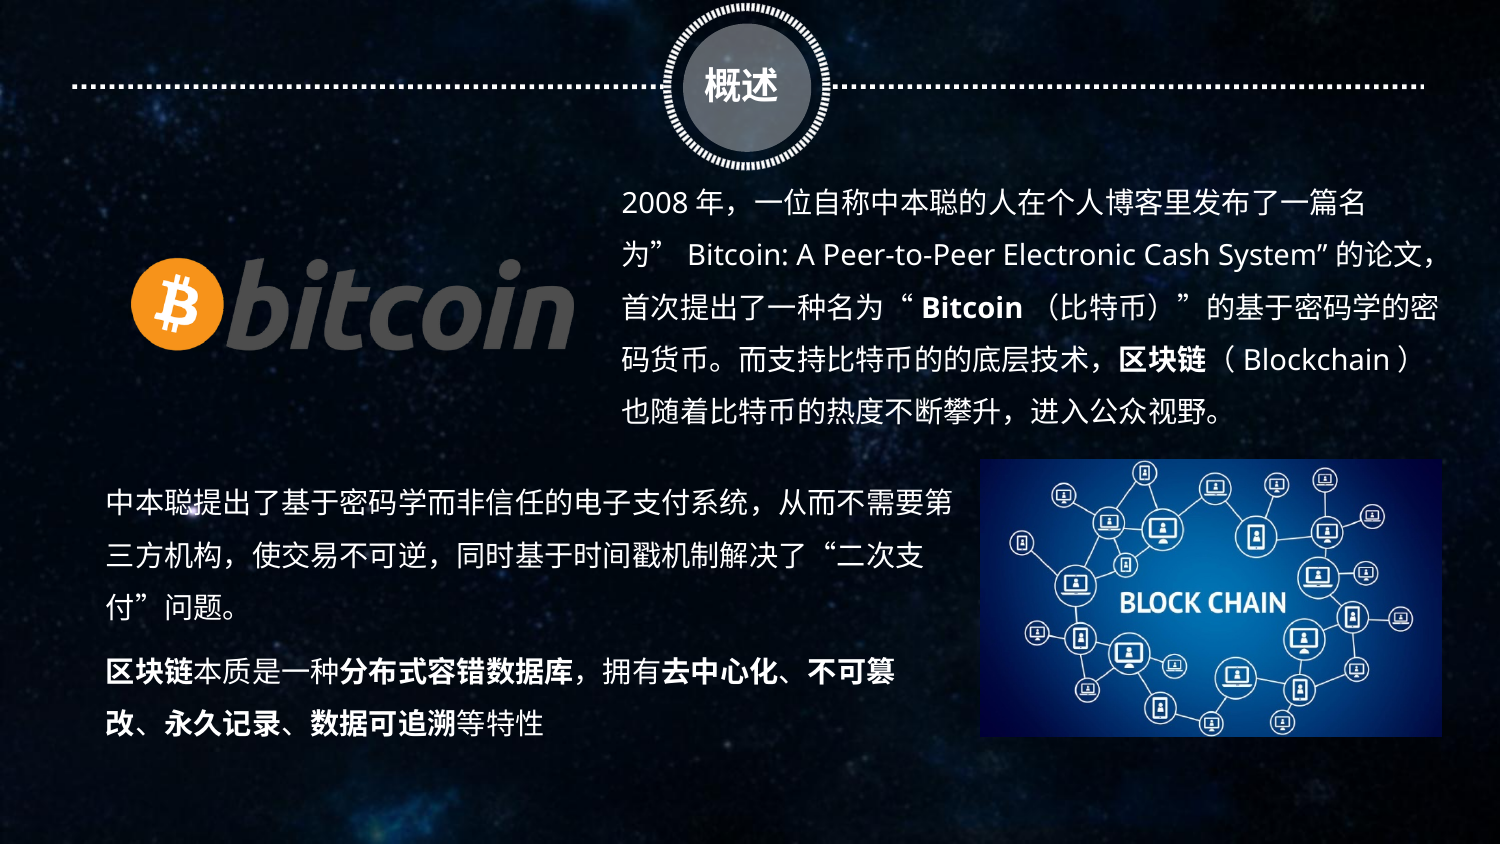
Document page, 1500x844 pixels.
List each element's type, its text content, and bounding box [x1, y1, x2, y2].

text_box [663, 3, 830, 170]
picture [0, 0, 1500, 844]
text_box 中本聪提出了基于密码学而非信任的电子支付系统，从而不需要第三方机构，使交易不可逆，同时基于时间戳机制解决了“二次支付”问题。 [98, 459, 962, 632]
text_box 区块链本质是一种分布式容错数据库，拥有去中心化、不可篡改、永久记录、数据可追溯等特性 [98, 628, 960, 748]
text_box 2008年，一位自称中本聪的人在个人博客里发布了一篇名为”Bitcoin: A Peer-to-Peer Electronic Cash System”的论文，首次提出了一种名为“Bitcoin（比特币）”的基于密码学的密码货币。而支持比特币的的底层技术，区块链（Blockchain）也随着比特币的热度不断攀升，进入公众视野。 [621, 166, 1455, 429]
